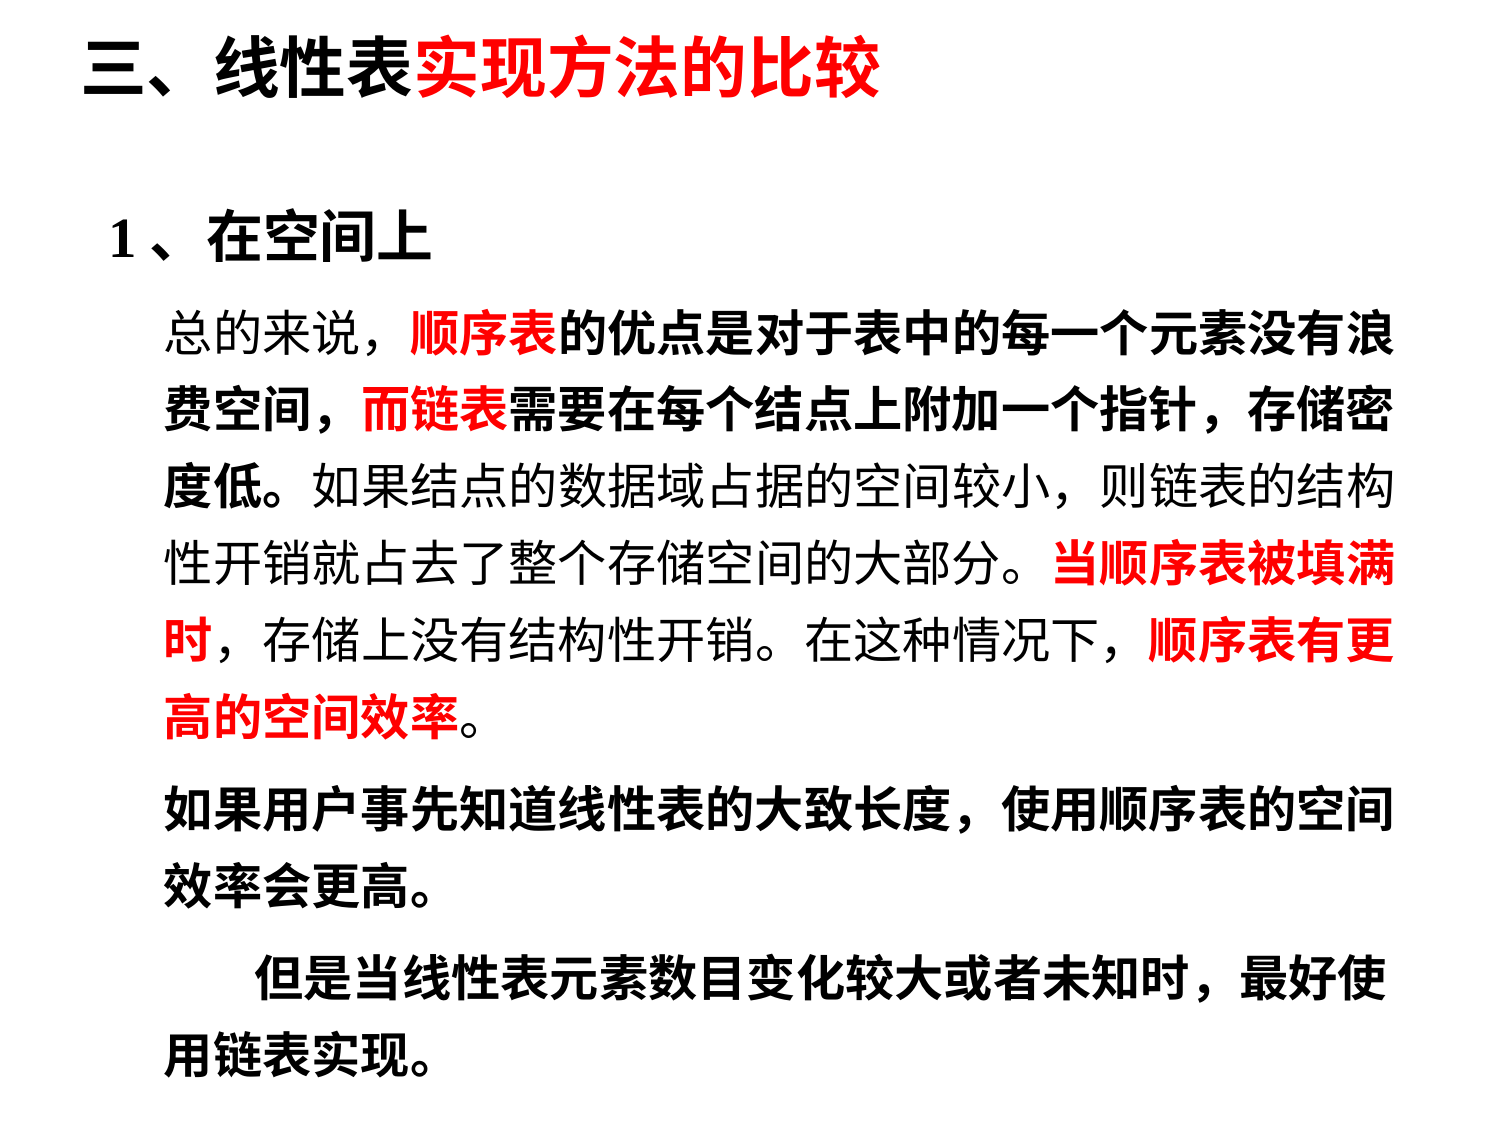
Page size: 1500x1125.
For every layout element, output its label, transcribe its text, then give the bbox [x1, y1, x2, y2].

list 1、在空间上 总的来说，顺序表的优点是对于表中的每一个元素没有浪费空间，而链表需要在每个结点上附加一个指针，存储密度低。如果结点的数据域占据的空间较小，则链表的结构性开销就占去了整个存储空间的大部分。当顺序表被填满时，存储上没有结构性开销。在这种情况下，顺序表有更高的空间效率。 如果用户事先知道线性表的大致长度，使用顺序表的空间效率会更高。 但是当线性表元素数目变化较大或者未知时，最好使用链表实现。 [93, 172, 1436, 1094]
title 三、线性表实现方法的比较 [64, 7, 1415, 124]
